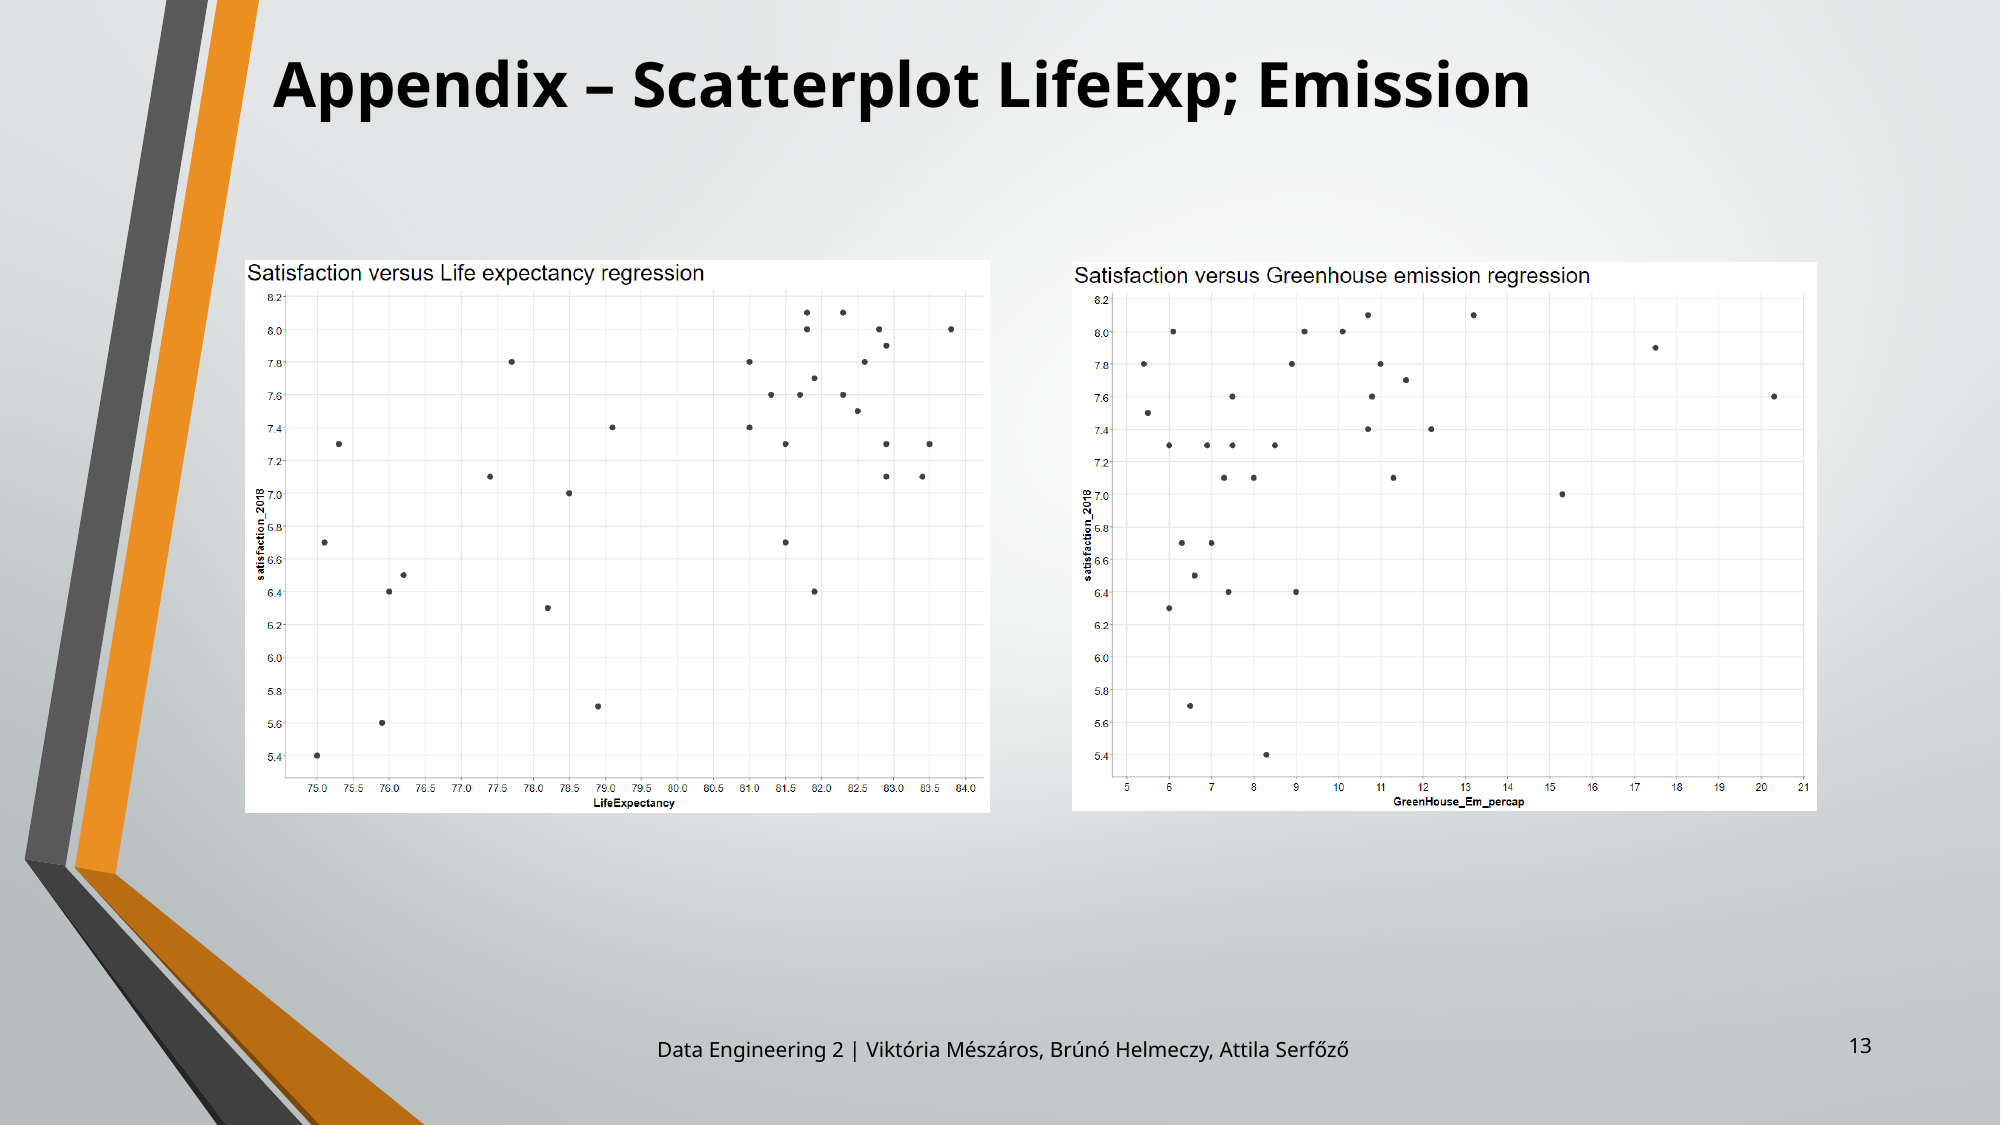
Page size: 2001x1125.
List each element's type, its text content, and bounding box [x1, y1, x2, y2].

footer Data Engineering 2 | Viktória Mészáros, Brúnó Helmeczy, Attila Serfőző [421, 1019, 1584, 1080]
slide_number 13 [1796, 1016, 1887, 1077]
picture [1072, 262, 1818, 811]
title Appendix – Scatterplot LifeExp; Emission [258, 31, 1887, 135]
picture [244, 260, 990, 813]
